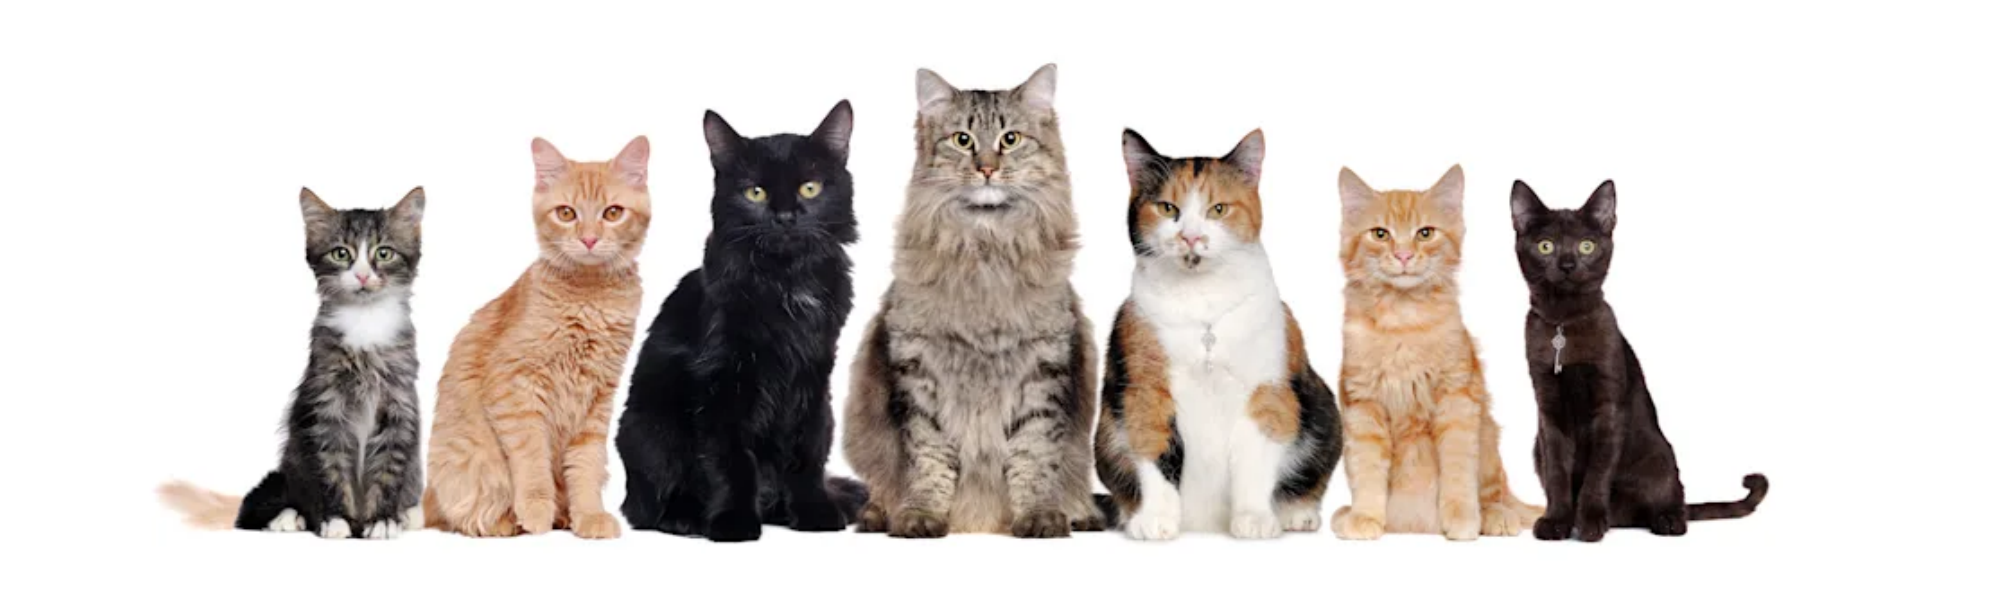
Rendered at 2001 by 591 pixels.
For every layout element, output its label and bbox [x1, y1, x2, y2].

picture [138, 0, 1862, 591]
